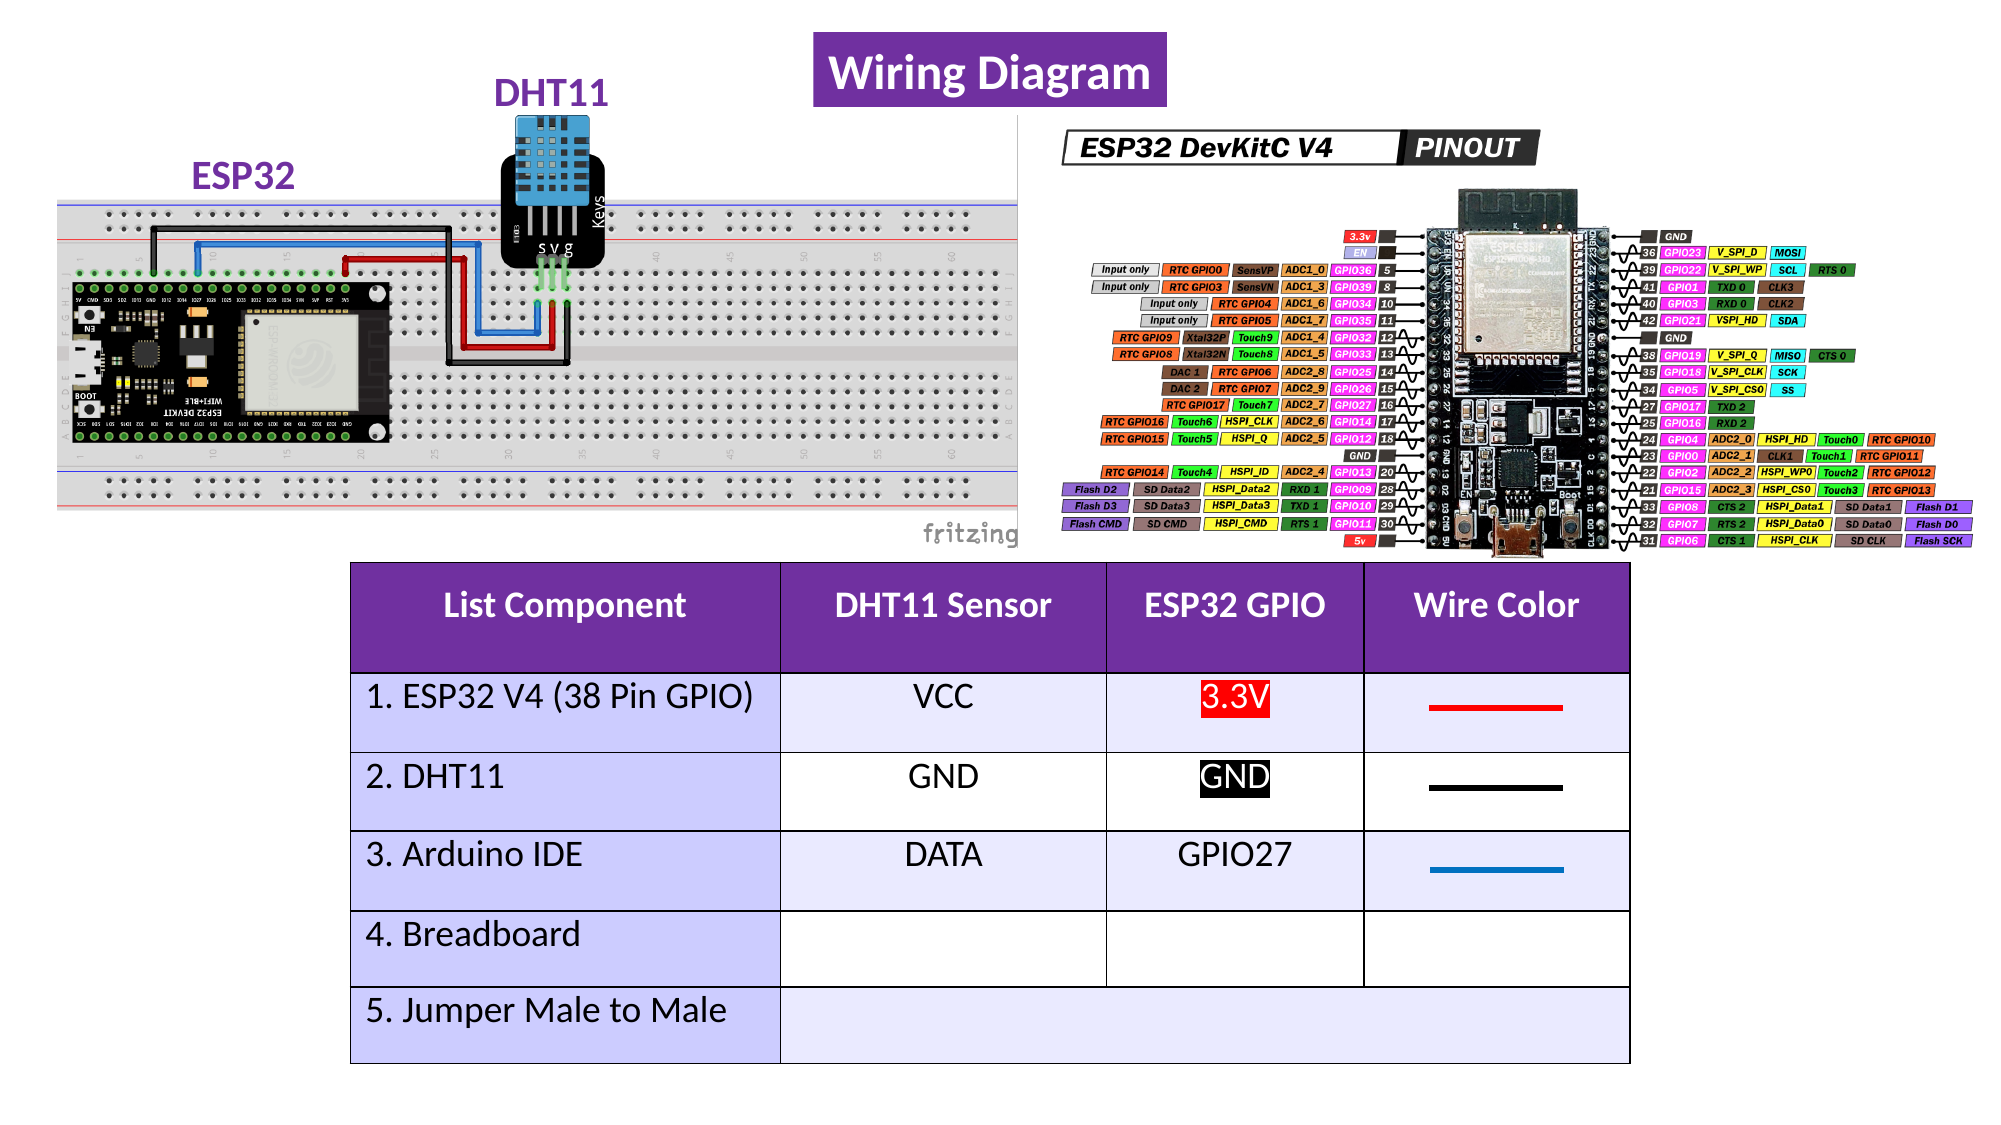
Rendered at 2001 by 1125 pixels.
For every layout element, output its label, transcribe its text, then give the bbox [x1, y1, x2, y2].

table_cell 2. DHT11 [351, 753, 780, 830]
table_cell 4. Breadboard [351, 912, 780, 986]
text_box DHT11 [429, 32, 674, 115]
table_cell 5. Jumper Male to Male [351, 988, 780, 1063]
picture [57, 115, 1018, 548]
table_cell [1564, 753, 1629, 830]
table_cell 1. ESP32 V4 (38 Pin GPIO) [351, 674, 780, 752]
table_header List Component [351, 563, 780, 672]
table_header Wire Color [1365, 563, 1629, 672]
table_cell 3. Arduino IDE [351, 832, 780, 910]
table_cell [781, 912, 1106, 986]
picture [1047, 115, 1987, 560]
table_cell GND [781, 753, 1106, 830]
table_cell [1365, 912, 1629, 986]
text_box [1429, 708, 1564, 871]
table_cell [1365, 832, 1629, 910]
table_cell GPIO27 [1107, 832, 1363, 910]
table_header ESP32 GPIO [1107, 563, 1363, 672]
table_cell [1107, 912, 1363, 986]
table_cell DATA [781, 832, 1106, 910]
table_cell 3.3V [1107, 674, 1363, 752]
table_cell VCC [781, 674, 1106, 752]
table_cell [1365, 674, 1629, 752]
table_cell [781, 988, 1629, 1063]
text_box Wiring Diagram [813, 32, 1167, 107]
table_cell [1365, 753, 1429, 830]
table_header DHT11 Sensor [781, 563, 1106, 672]
table_cell GND [1107, 753, 1363, 830]
